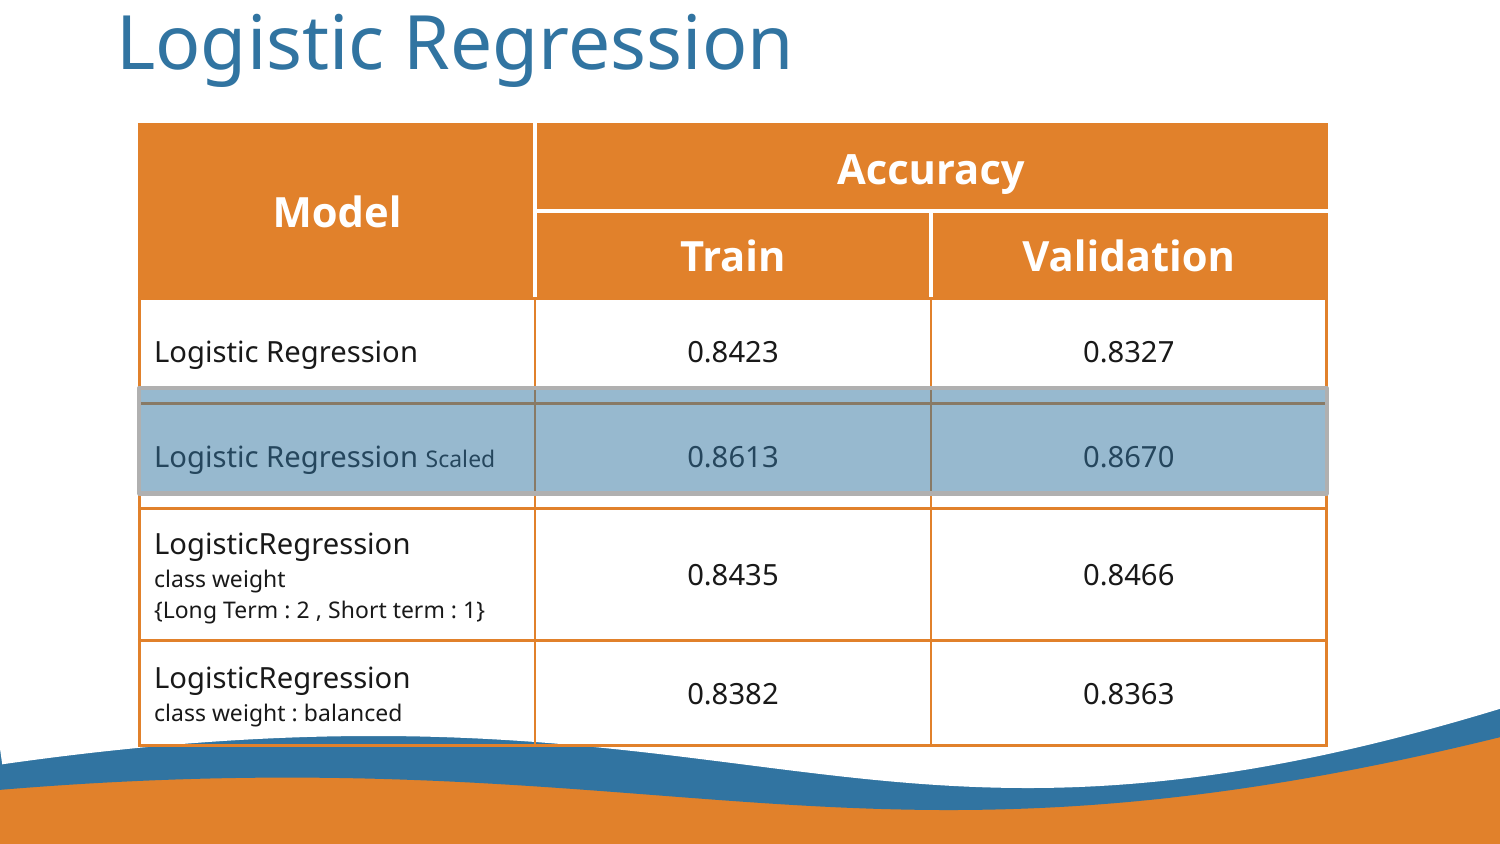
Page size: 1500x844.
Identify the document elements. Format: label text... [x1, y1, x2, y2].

table_cell 0.8466 [932, 510, 1325, 639]
table_cell Validation [933, 213, 1325, 297]
table_cell 0.8382 [536, 642, 930, 744]
table_cell Logistic Regression [141, 300, 534, 386]
table_header Accuracy [537, 126, 1325, 209]
table_cell 0.8670 [932, 496, 1325, 507]
table_cell Train [537, 213, 929, 297]
table_cell LogisticRegression class weight : balanced [141, 642, 534, 744]
table_cell 0.8613 [536, 496, 930, 507]
title Logistic Regression [101, 0, 1365, 80]
table_cell 0.8435 [536, 510, 930, 639]
text_box [137, 386, 1329, 496]
table_cell 0.8327 [932, 300, 1325, 386]
table_cell Logistic Regression Scaled [141, 496, 534, 507]
table_cell LogisticRegression class weight {Long Term : 2 , Short term : 1} [141, 510, 534, 639]
table_cell 0.8363 [932, 642, 1325, 744]
table_header Model [141, 126, 533, 297]
table_cell 0.8423 [536, 300, 930, 386]
